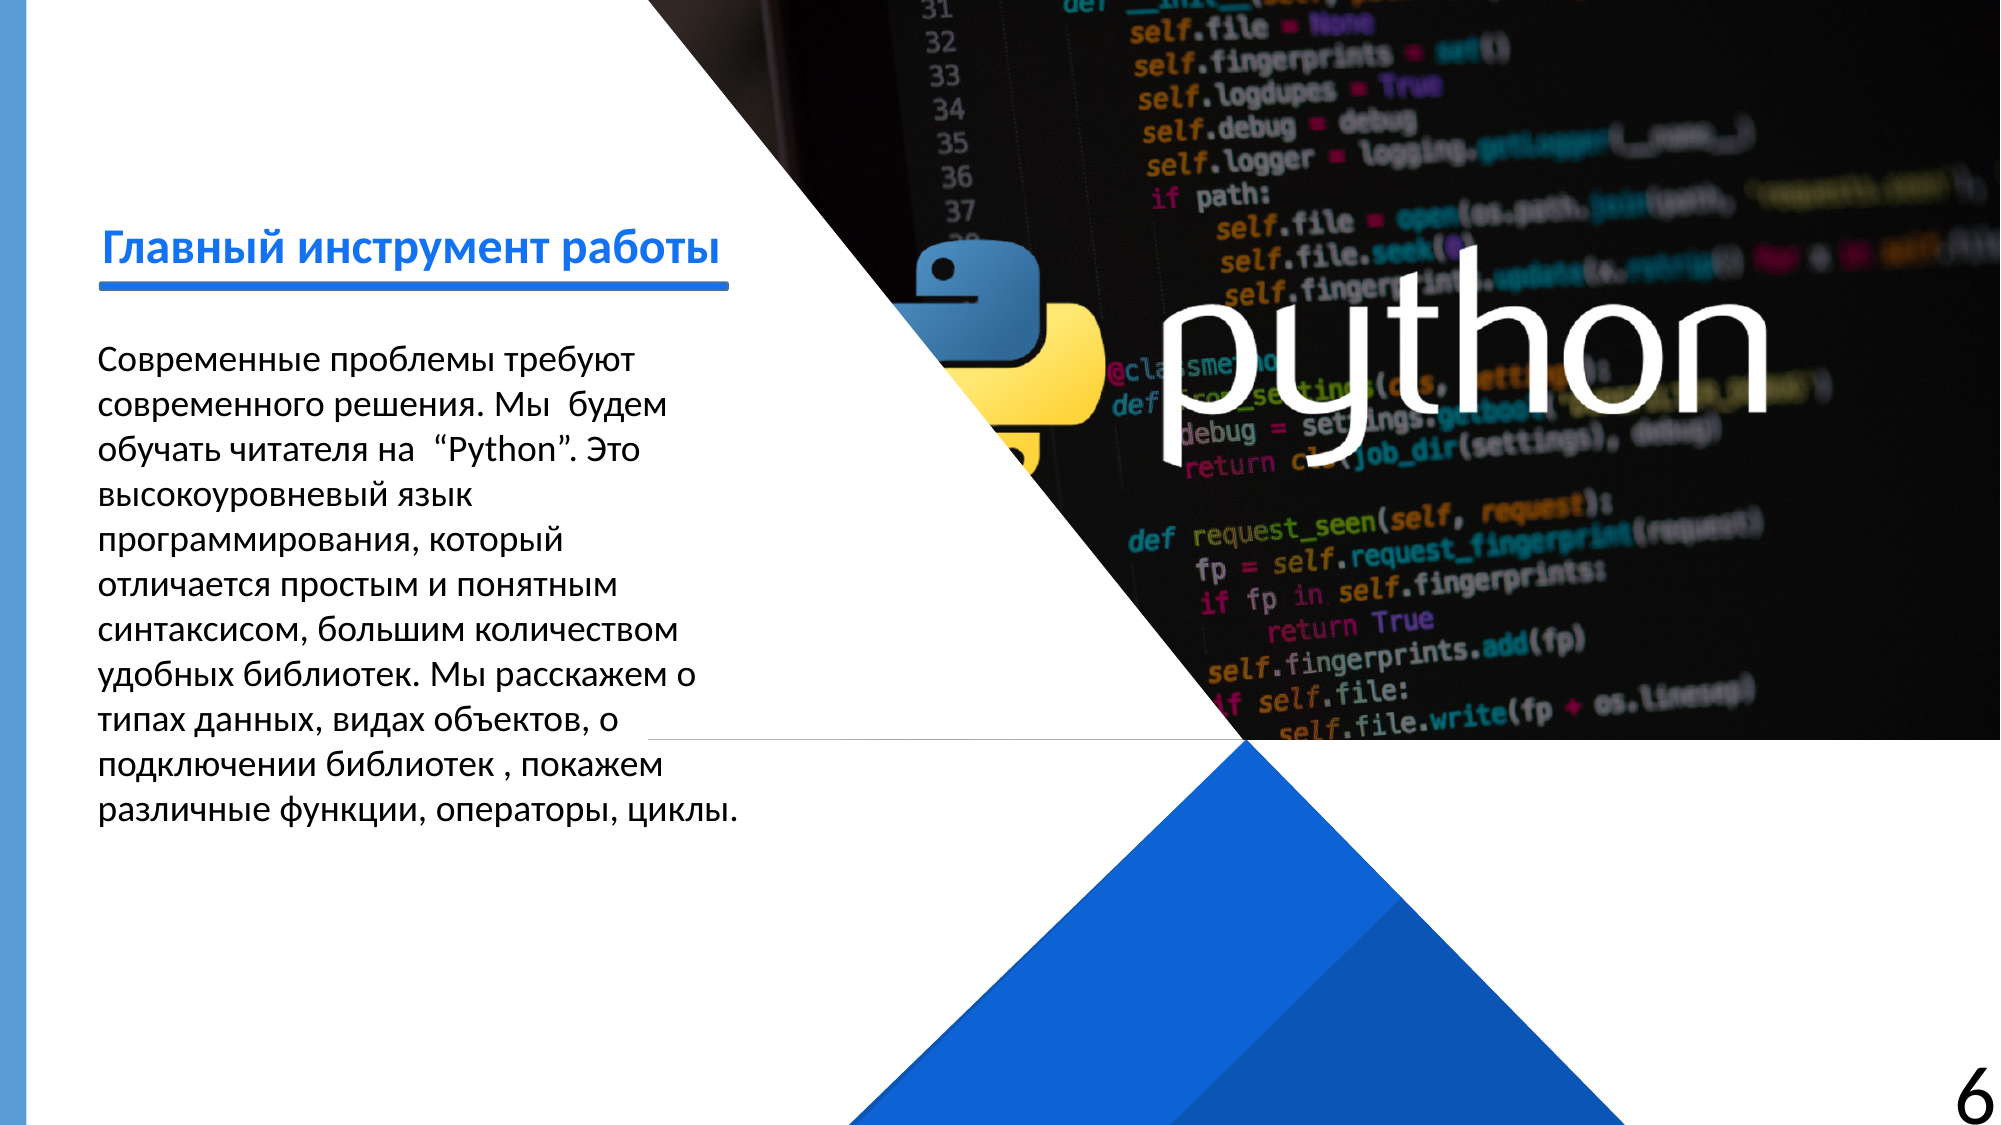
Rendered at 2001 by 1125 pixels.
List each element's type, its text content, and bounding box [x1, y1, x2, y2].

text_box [648, 0, 2000, 740]
text_box Главный инструмент работы [87, 206, 648, 282]
text_box [98, 282, 648, 291]
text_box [848, 739, 1242, 1125]
text_box Современные проблемы требуют современного решения. Мы будем обучать читателя на “Python”. Это высокоуровневый язык программирования, который отличается простым и понятным синтаксисом, большим количеством удобных библиотек. Мы расскажем о типах данных, видах объектов, о подключении библиотек , покажем различные функции, операторы, циклы. [82, 326, 759, 837]
text_box [0, 0, 27, 1125]
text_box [1242, 739, 2000, 1125]
